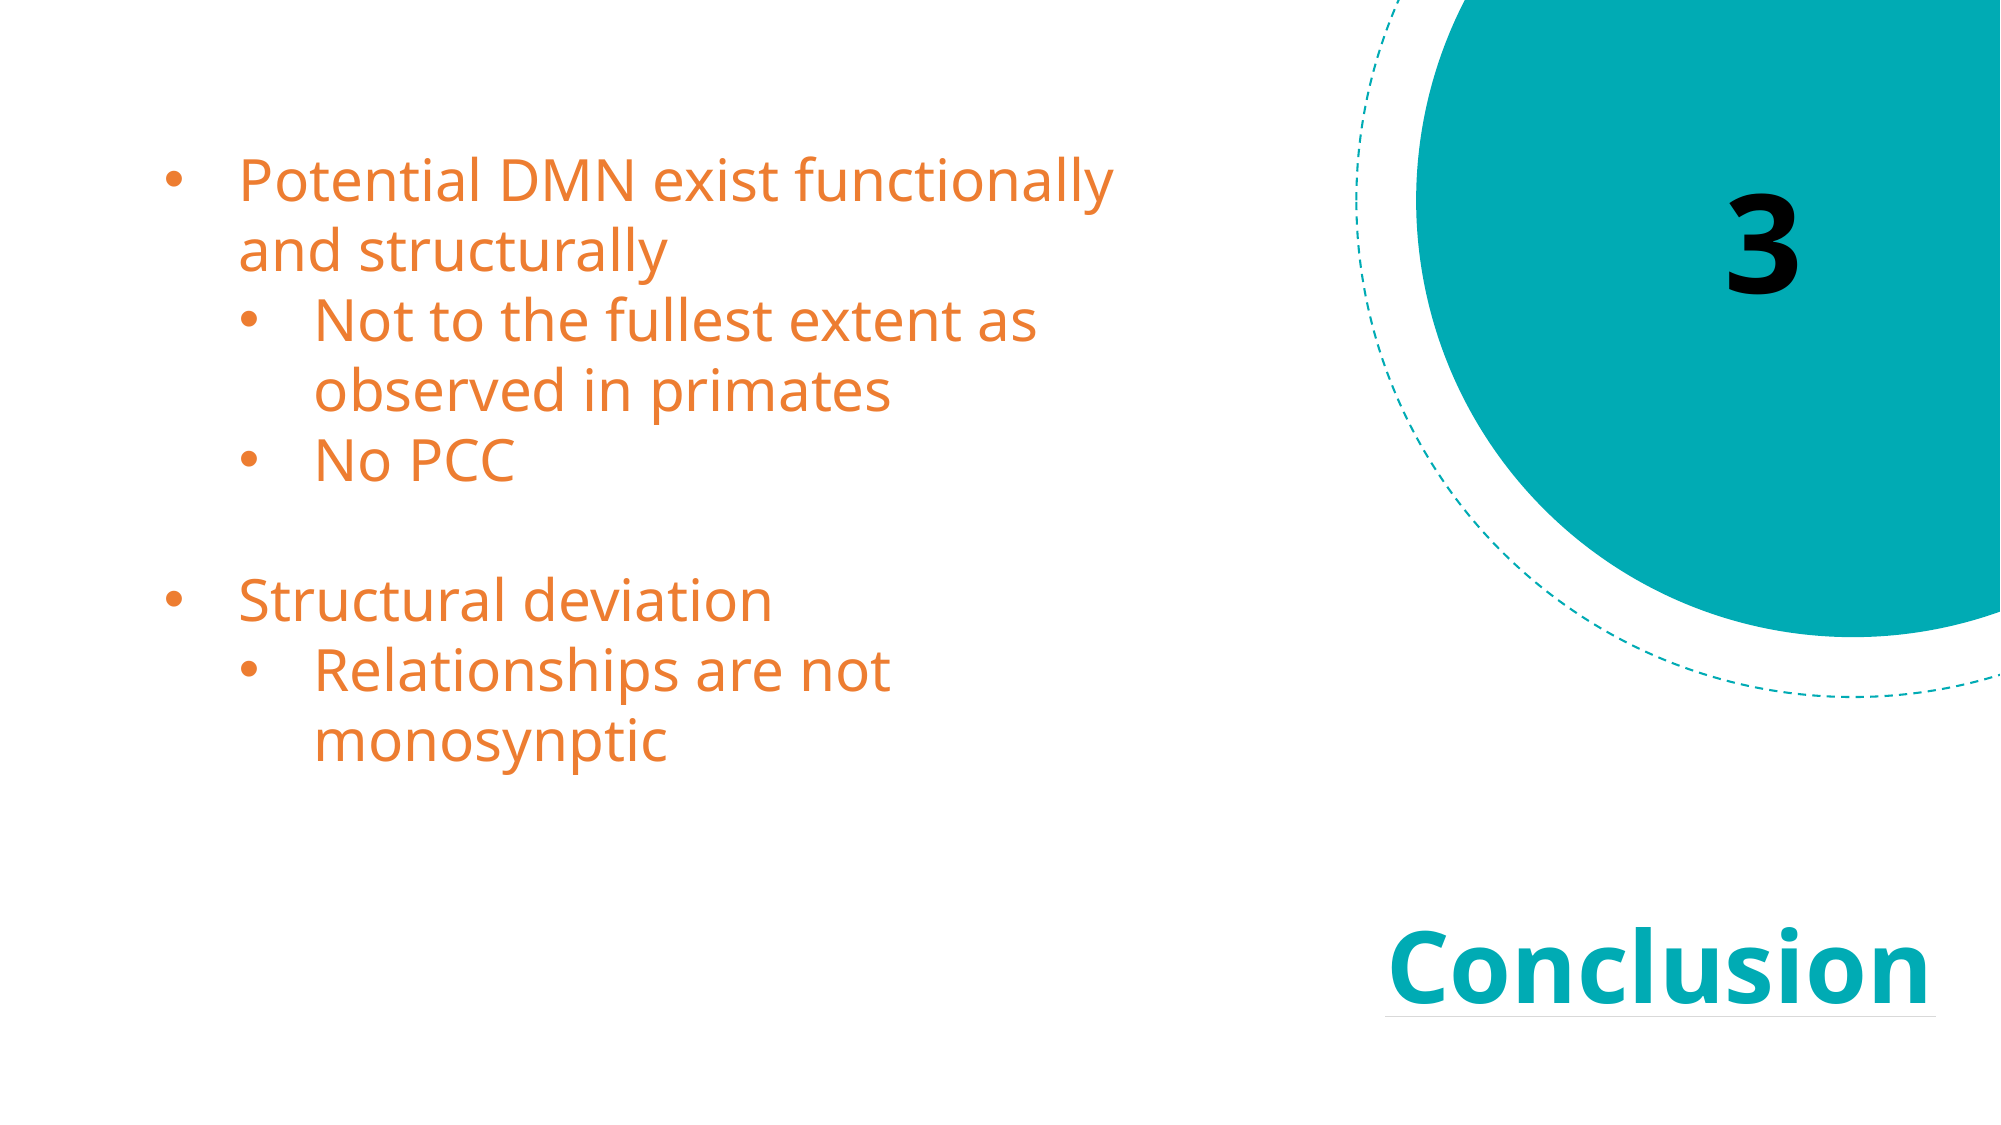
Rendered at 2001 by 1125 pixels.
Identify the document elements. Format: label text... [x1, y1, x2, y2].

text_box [1356, 0, 2000, 698]
text_box Potential DMN exist functionally and structurally Not to the fullest extent as observed in primates No PCC Structural deviation Relationships are not monosynptic [148, 135, 1176, 851]
text_box Conclusion [1371, 895, 1949, 1031]
